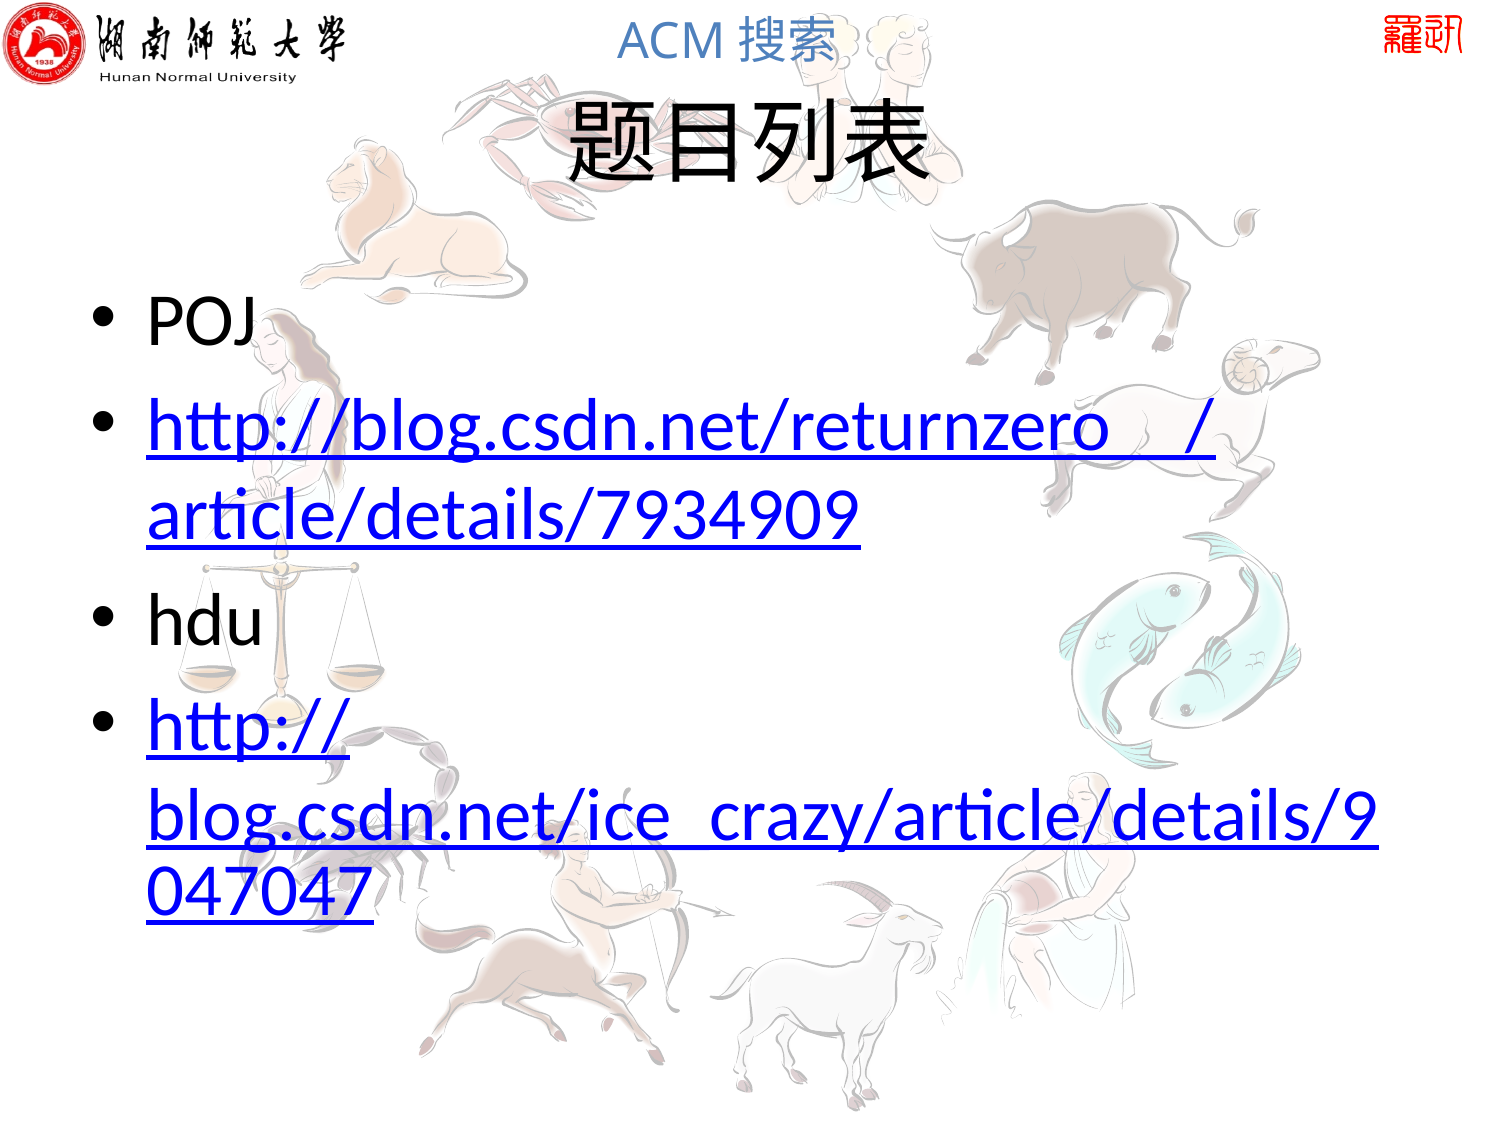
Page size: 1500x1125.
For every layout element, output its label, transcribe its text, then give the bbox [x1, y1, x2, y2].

title 题目列表 [75, 45, 1425, 233]
list POJ http://blog.csdn.net/returnzero__/article/details/7934909 hdu http://blog.csdn.net/ice_crazy/article/details/9047047 [75, 262, 1425, 1005]
picture [0, 0, 348, 86]
picture [1343, 0, 1500, 69]
